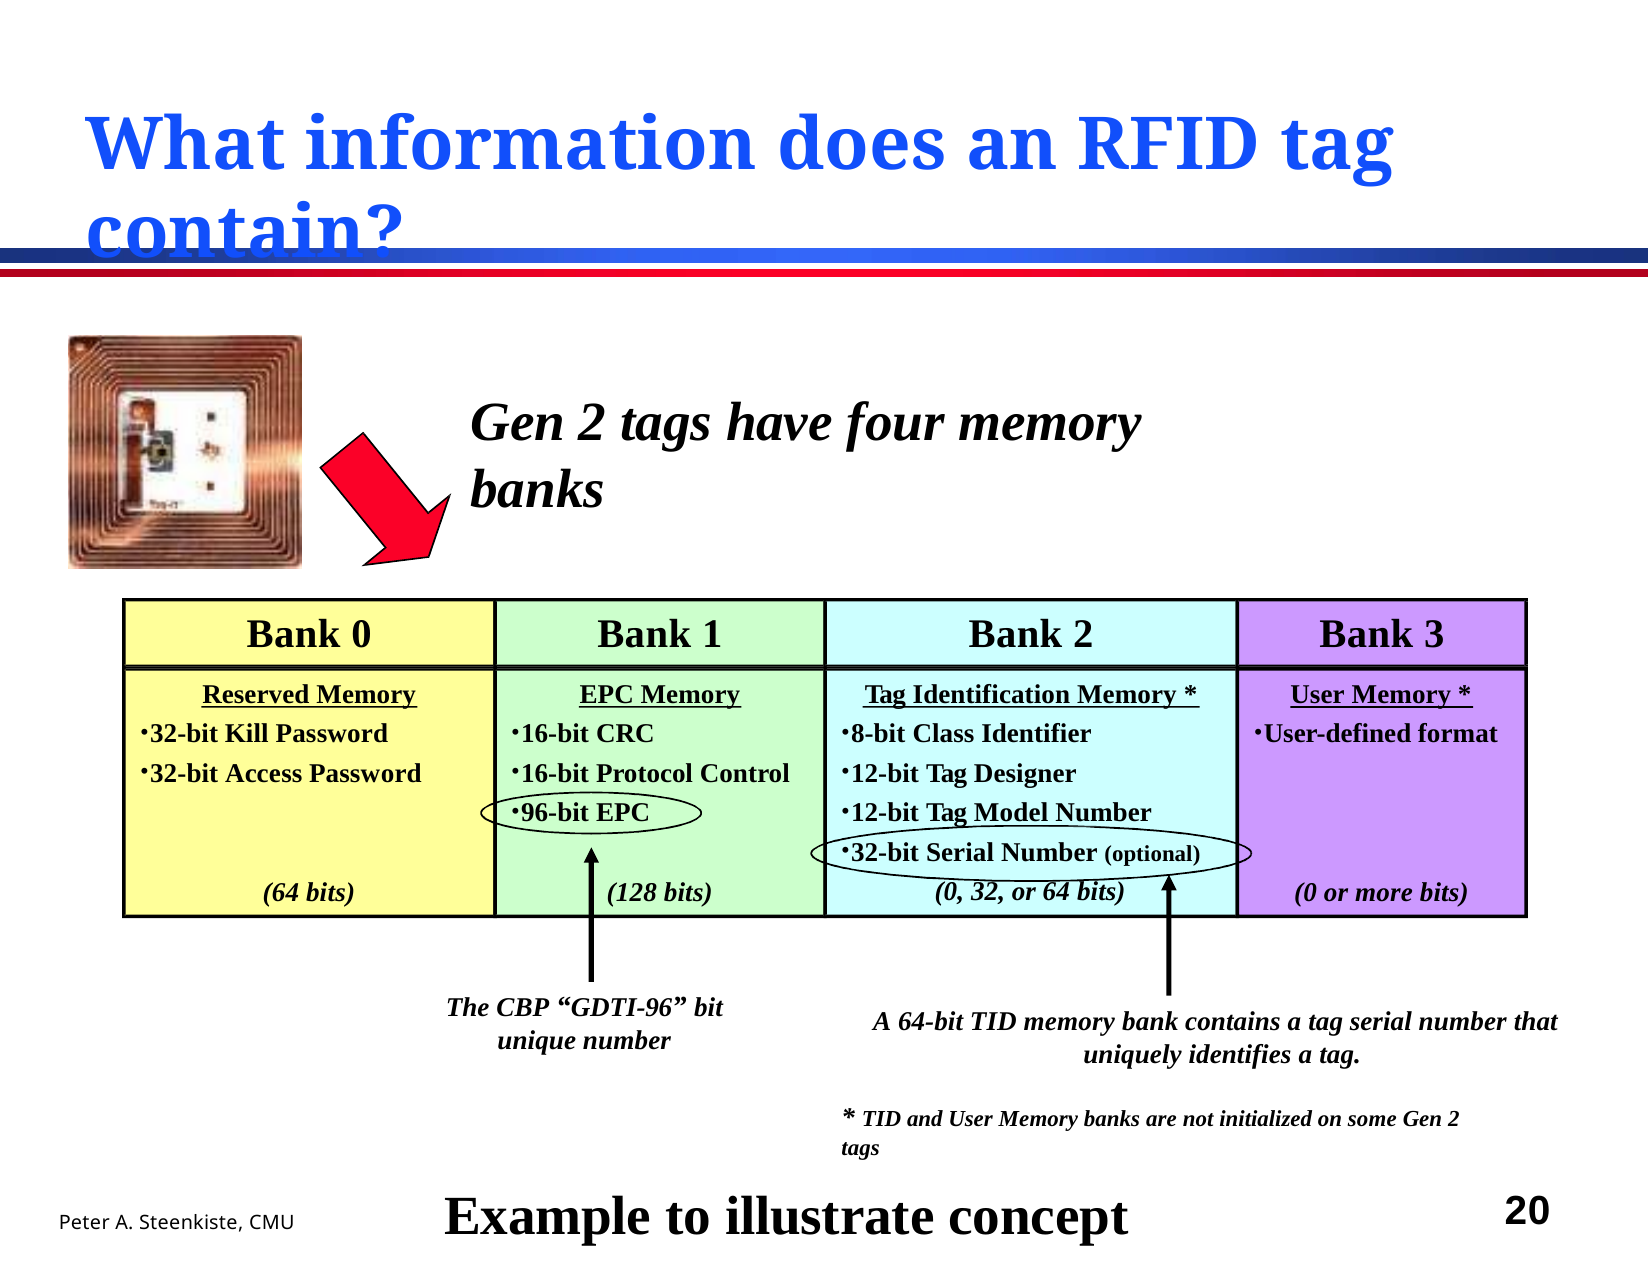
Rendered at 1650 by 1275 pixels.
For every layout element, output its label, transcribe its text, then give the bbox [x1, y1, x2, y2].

picture [1581, 248, 1648, 263]
picture [68, 335, 302, 569]
text_box * TID and User Memory banks are not initialized on some Gen 2 tags [839, 1097, 1503, 1160]
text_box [823, 597, 1234, 919]
picture [0, 248, 83, 263]
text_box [318, 431, 452, 567]
text_box Gen 2 tags have four memory banks [468, 383, 1291, 518]
picture [1581, 269, 1648, 277]
text_box [1166, 927, 1172, 996]
text_box Example to illustrate concept [442, 1177, 1132, 1246]
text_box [1235, 597, 1529, 919]
title What information does an RFID tag contain? [83, 94, 1581, 310]
picture [0, 269, 83, 277]
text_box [493, 597, 822, 919]
text_box The CBP “GDTI-96” bit unique number [443, 985, 726, 1056]
text_box [588, 927, 594, 982]
footer [56, 1209, 295, 1237]
text_box 20 [1502, 1181, 1553, 1233]
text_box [121, 597, 492, 919]
text_box A 64-bit TID memory bank contains a tag serial number that uniquely identifies a tag. [871, 1000, 1563, 1069]
